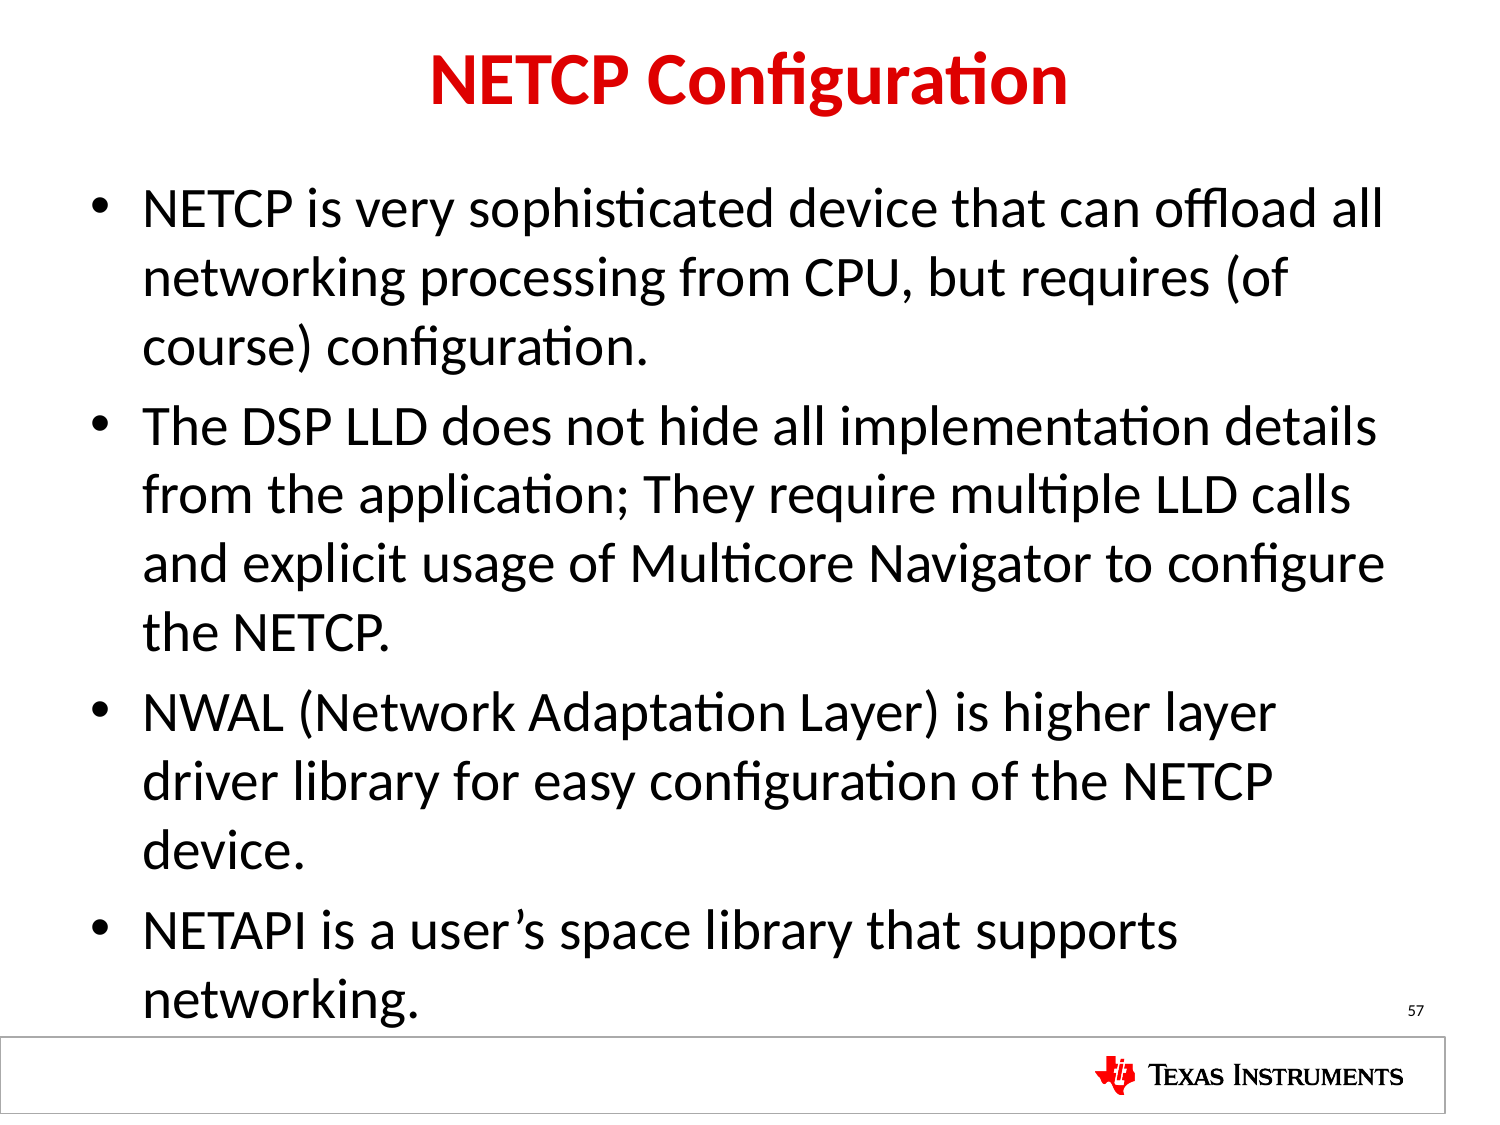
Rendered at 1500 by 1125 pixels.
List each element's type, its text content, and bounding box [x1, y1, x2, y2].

slide_number 57 [1089, 992, 1440, 1027]
title NETCP Configuration [74, 12, 1426, 138]
picture [1095, 1056, 1403, 1095]
list NETCP is very sophisticated device that can offload all networking processing from CPU, but requires (of course) configuration. The DSP LLD does not hide all implementation details from the application; They require multiple LLD calls and explicit usage of Multicore Navigator to configure the NETCP. NWAL (Network Adaptation Layer) is higher layer driver library for easy configuration of the NETCP device. NETAPI is a user’s space library that supports networking. [74, 162, 1426, 1038]
